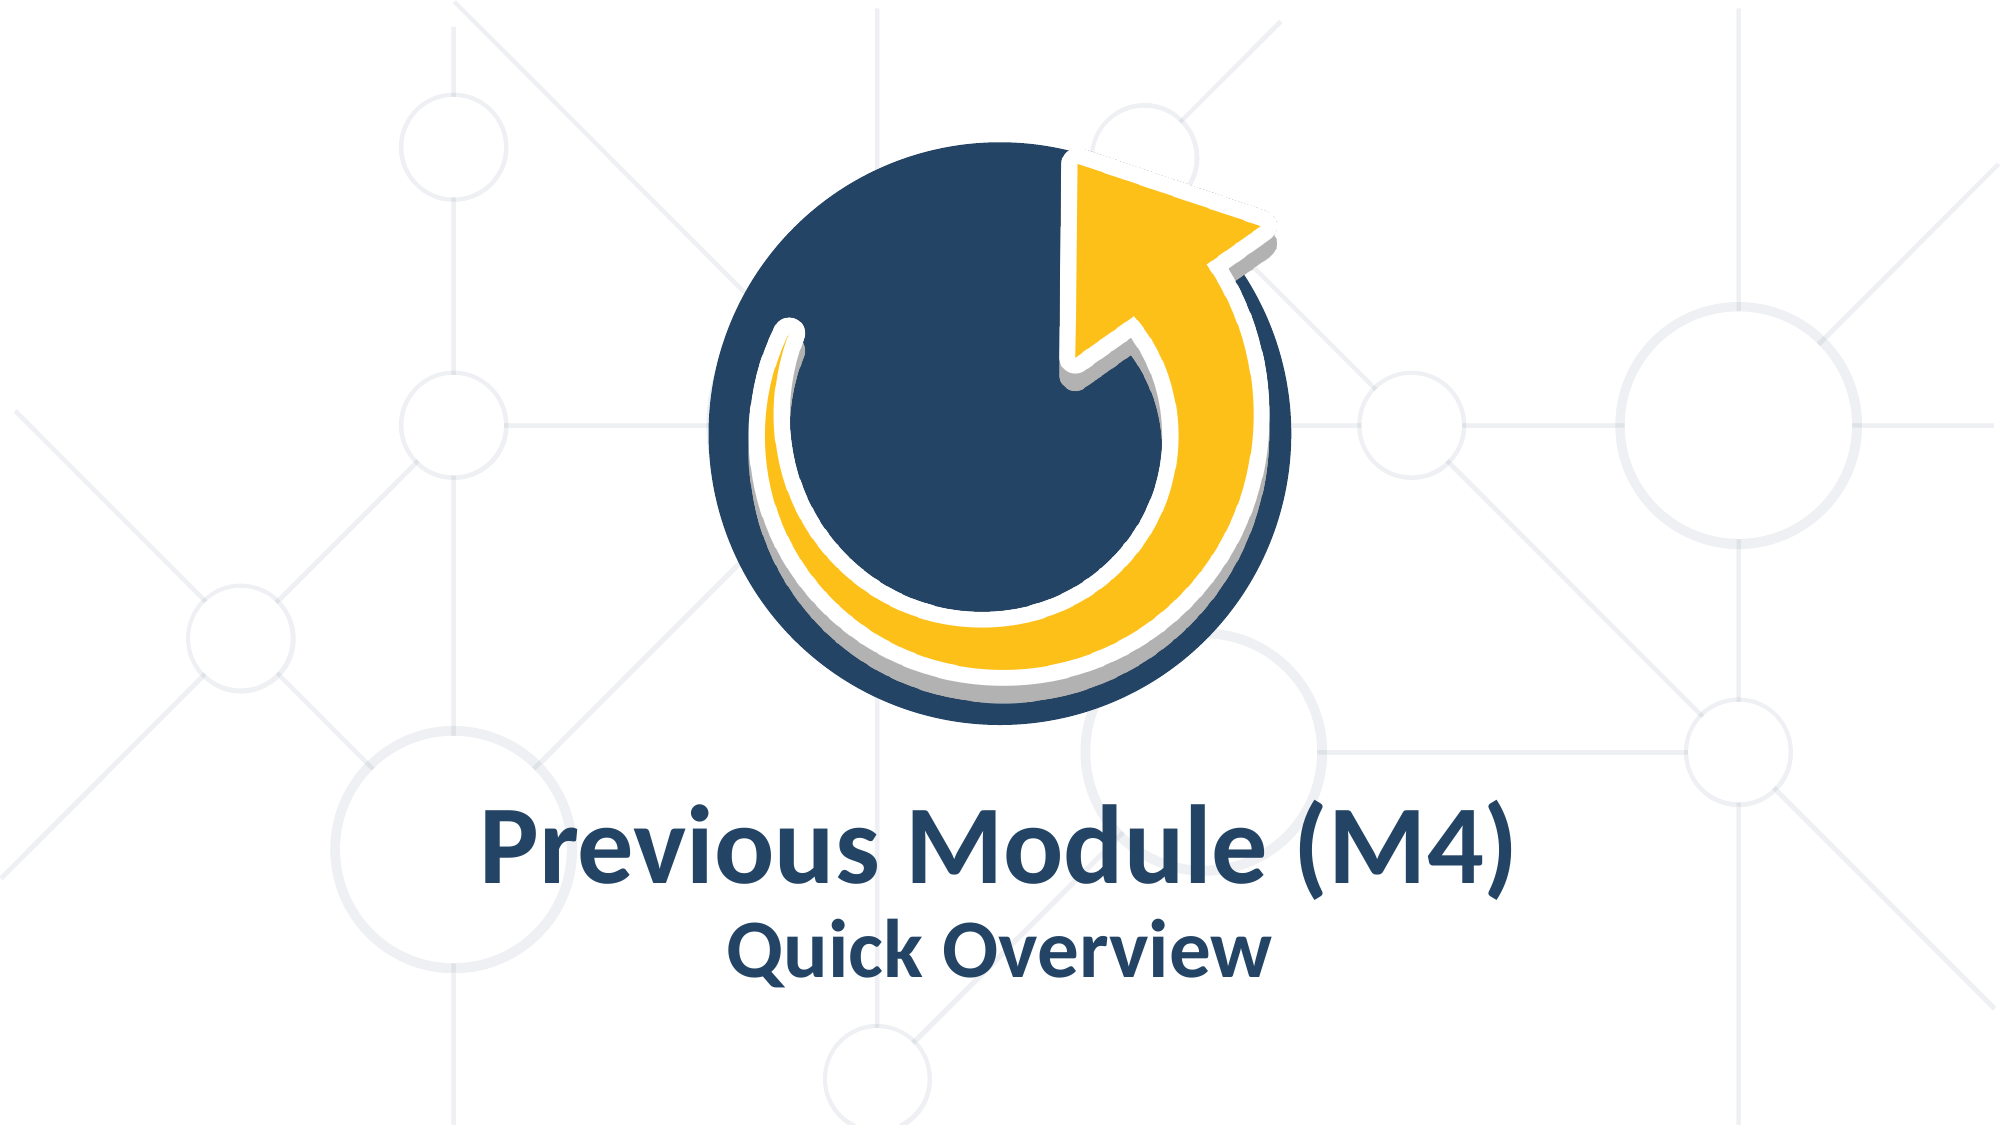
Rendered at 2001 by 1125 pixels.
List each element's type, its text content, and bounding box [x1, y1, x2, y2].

list Previous Module (M4) [100, 771, 1900, 898]
picture [699, 112, 1326, 738]
list Quick Overview [100, 900, 1900, 983]
